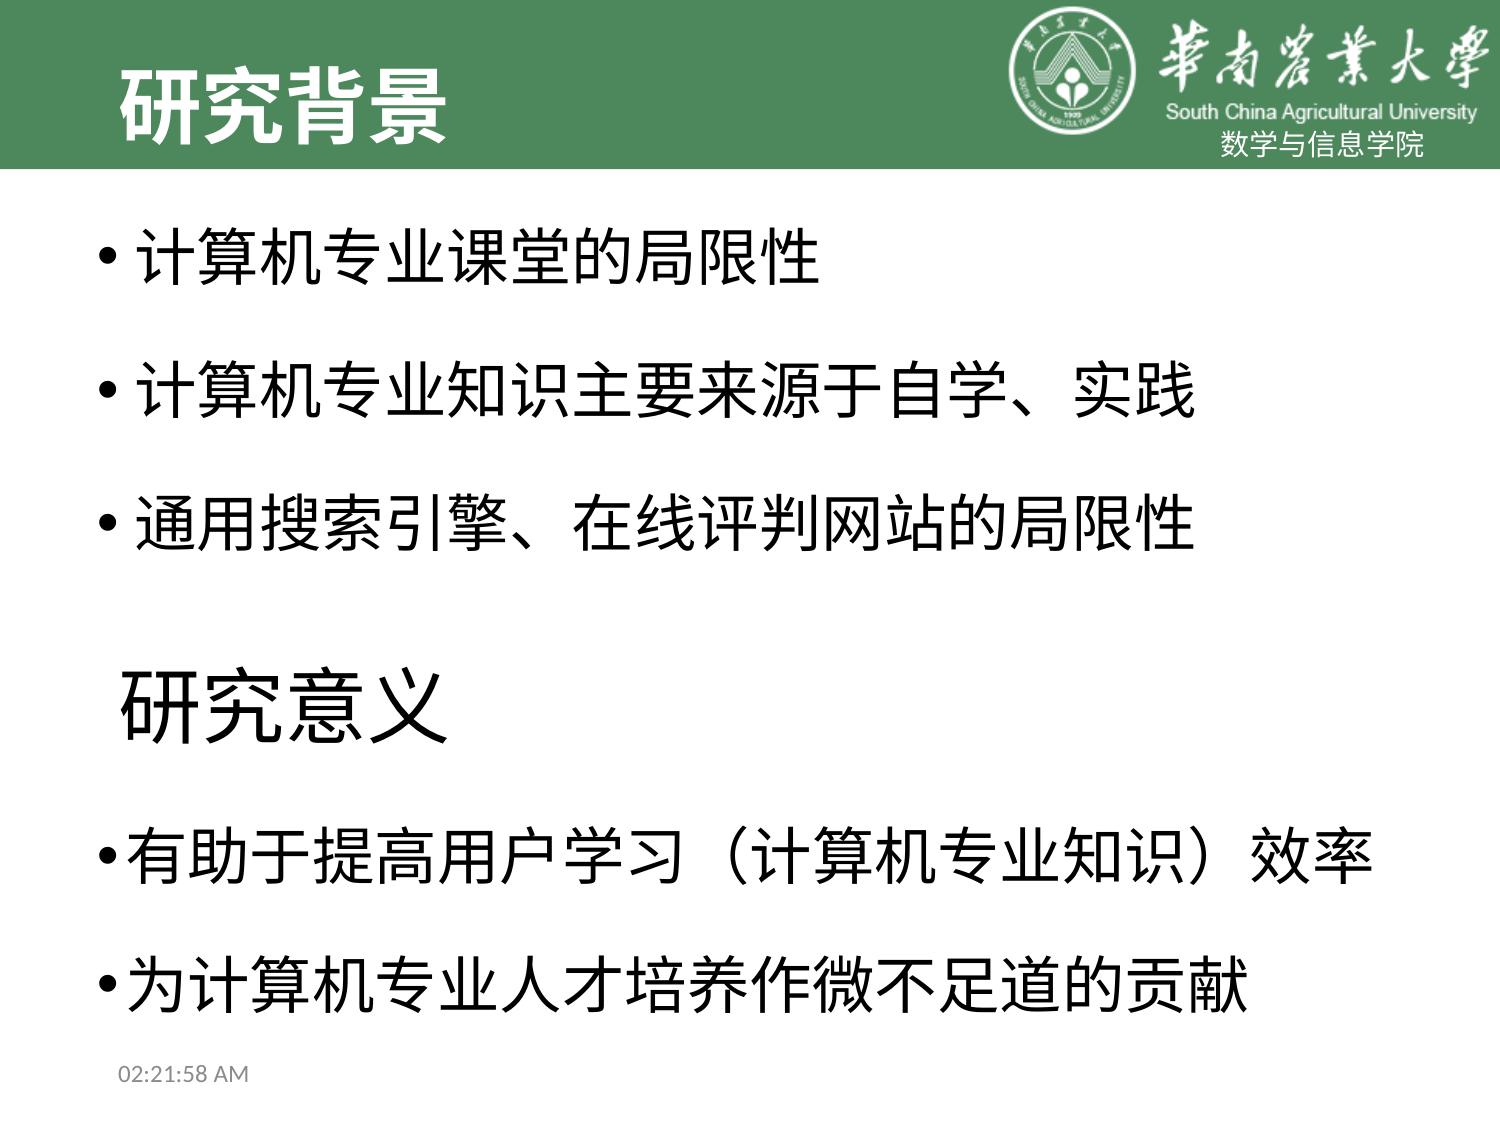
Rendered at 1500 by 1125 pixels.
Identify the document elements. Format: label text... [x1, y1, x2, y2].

text_box 研究意义 [103, 601, 1397, 820]
text_box 有助于提高用户学习（计算机专业知识）效率 为计算机专业人才培养作微不足道的贡献 [81, 772, 1456, 1093]
title 研究背景 [103, 1, 1397, 172]
picture [1399, 134, 1403, 149]
picture [1003, 0, 1500, 149]
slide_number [103, 1042, 441, 1103]
list 计算机专业课堂的局限性 计算机专业知识主要来源于自学、实践 通用搜索引擎、在线评判网站的局限性 [81, 172, 1456, 602]
